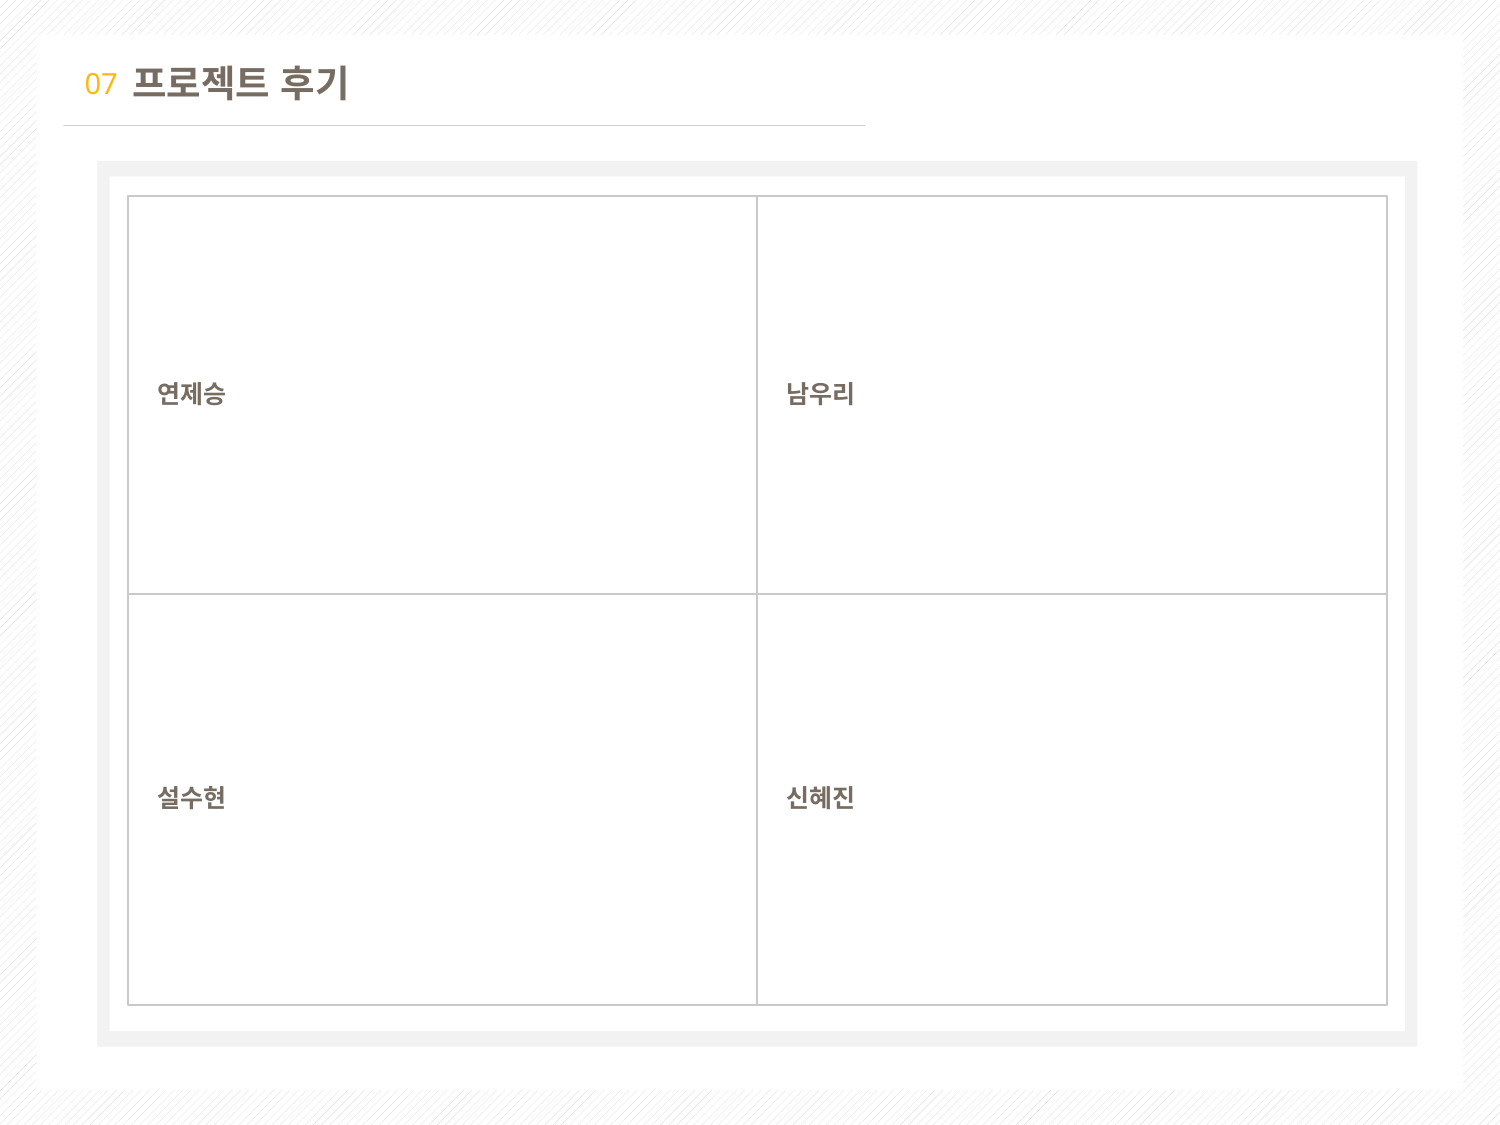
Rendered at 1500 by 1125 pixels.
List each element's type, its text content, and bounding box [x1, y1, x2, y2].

list 프로젝트 후기 [132, 62, 758, 108]
list 07 [72, 63, 131, 107]
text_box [97, 160, 1418, 1047]
